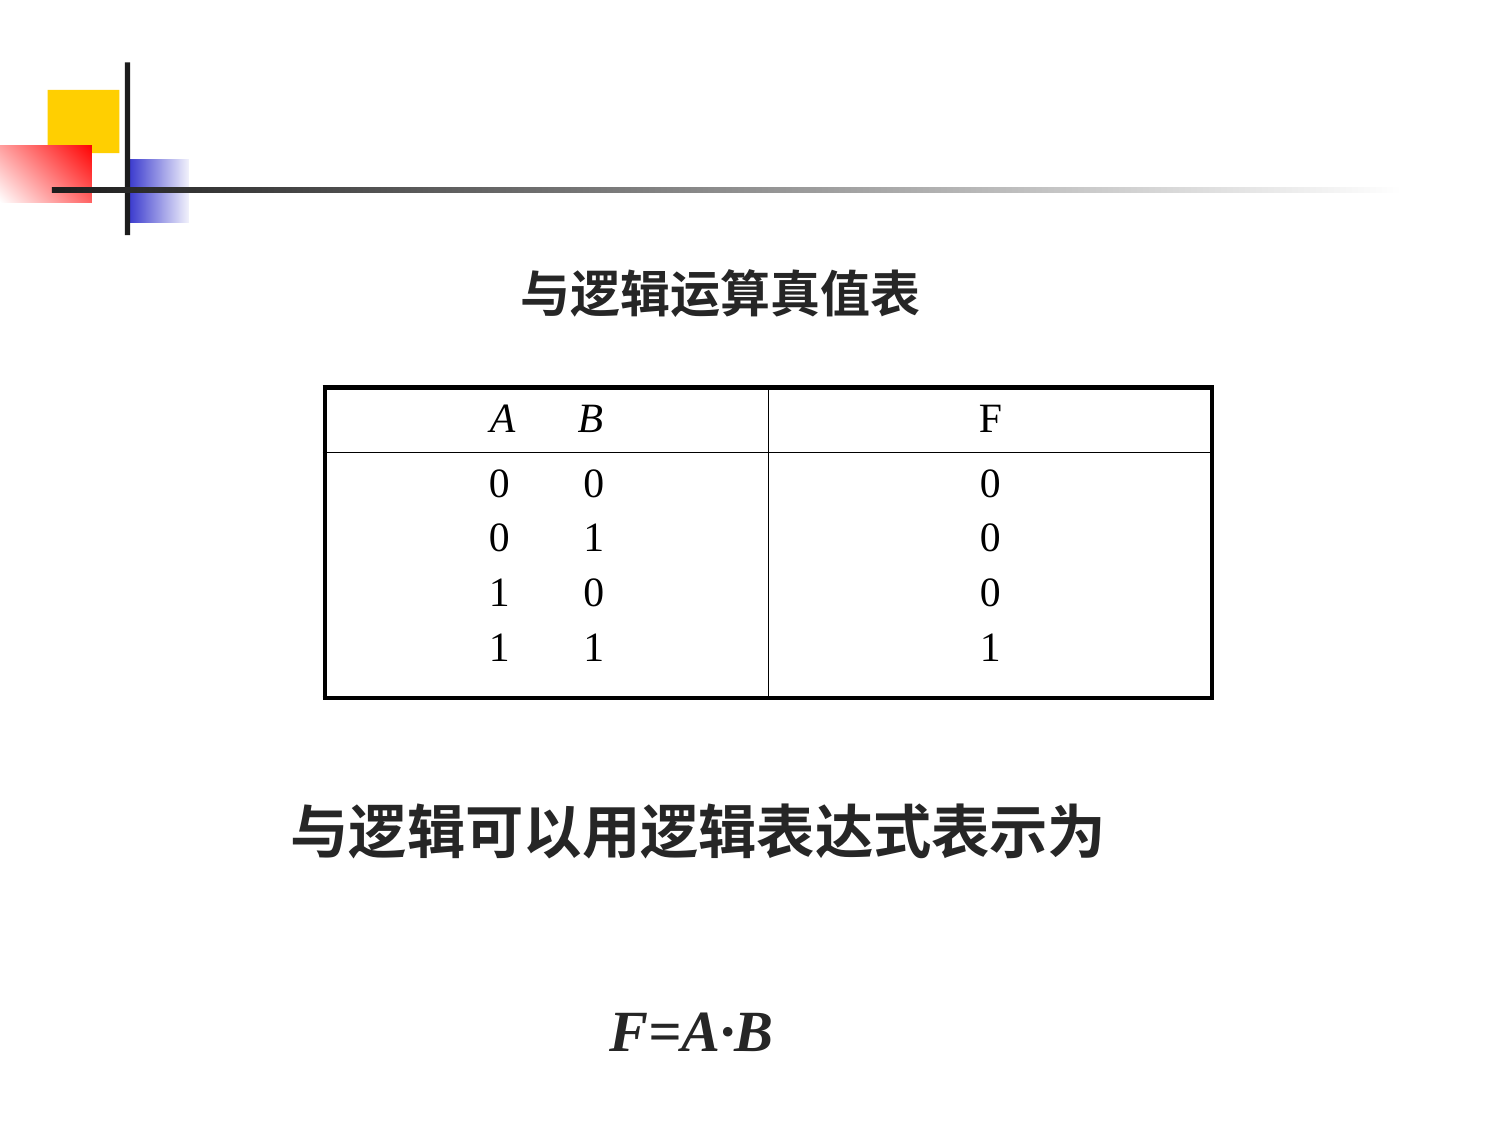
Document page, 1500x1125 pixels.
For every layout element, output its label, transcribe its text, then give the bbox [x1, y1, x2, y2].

table_header A B [327, 390, 768, 452]
table_header F [769, 390, 1210, 452]
table_cell 0 0 0 1 1 0 1 1 [327, 453, 768, 696]
text_box 与逻辑可以用逻辑表达式表示为 F=A·B [276, 787, 1122, 1071]
table_cell 0 0 0 1 [769, 453, 1210, 696]
text_box 与逻辑运算真值表 [505, 255, 947, 330]
